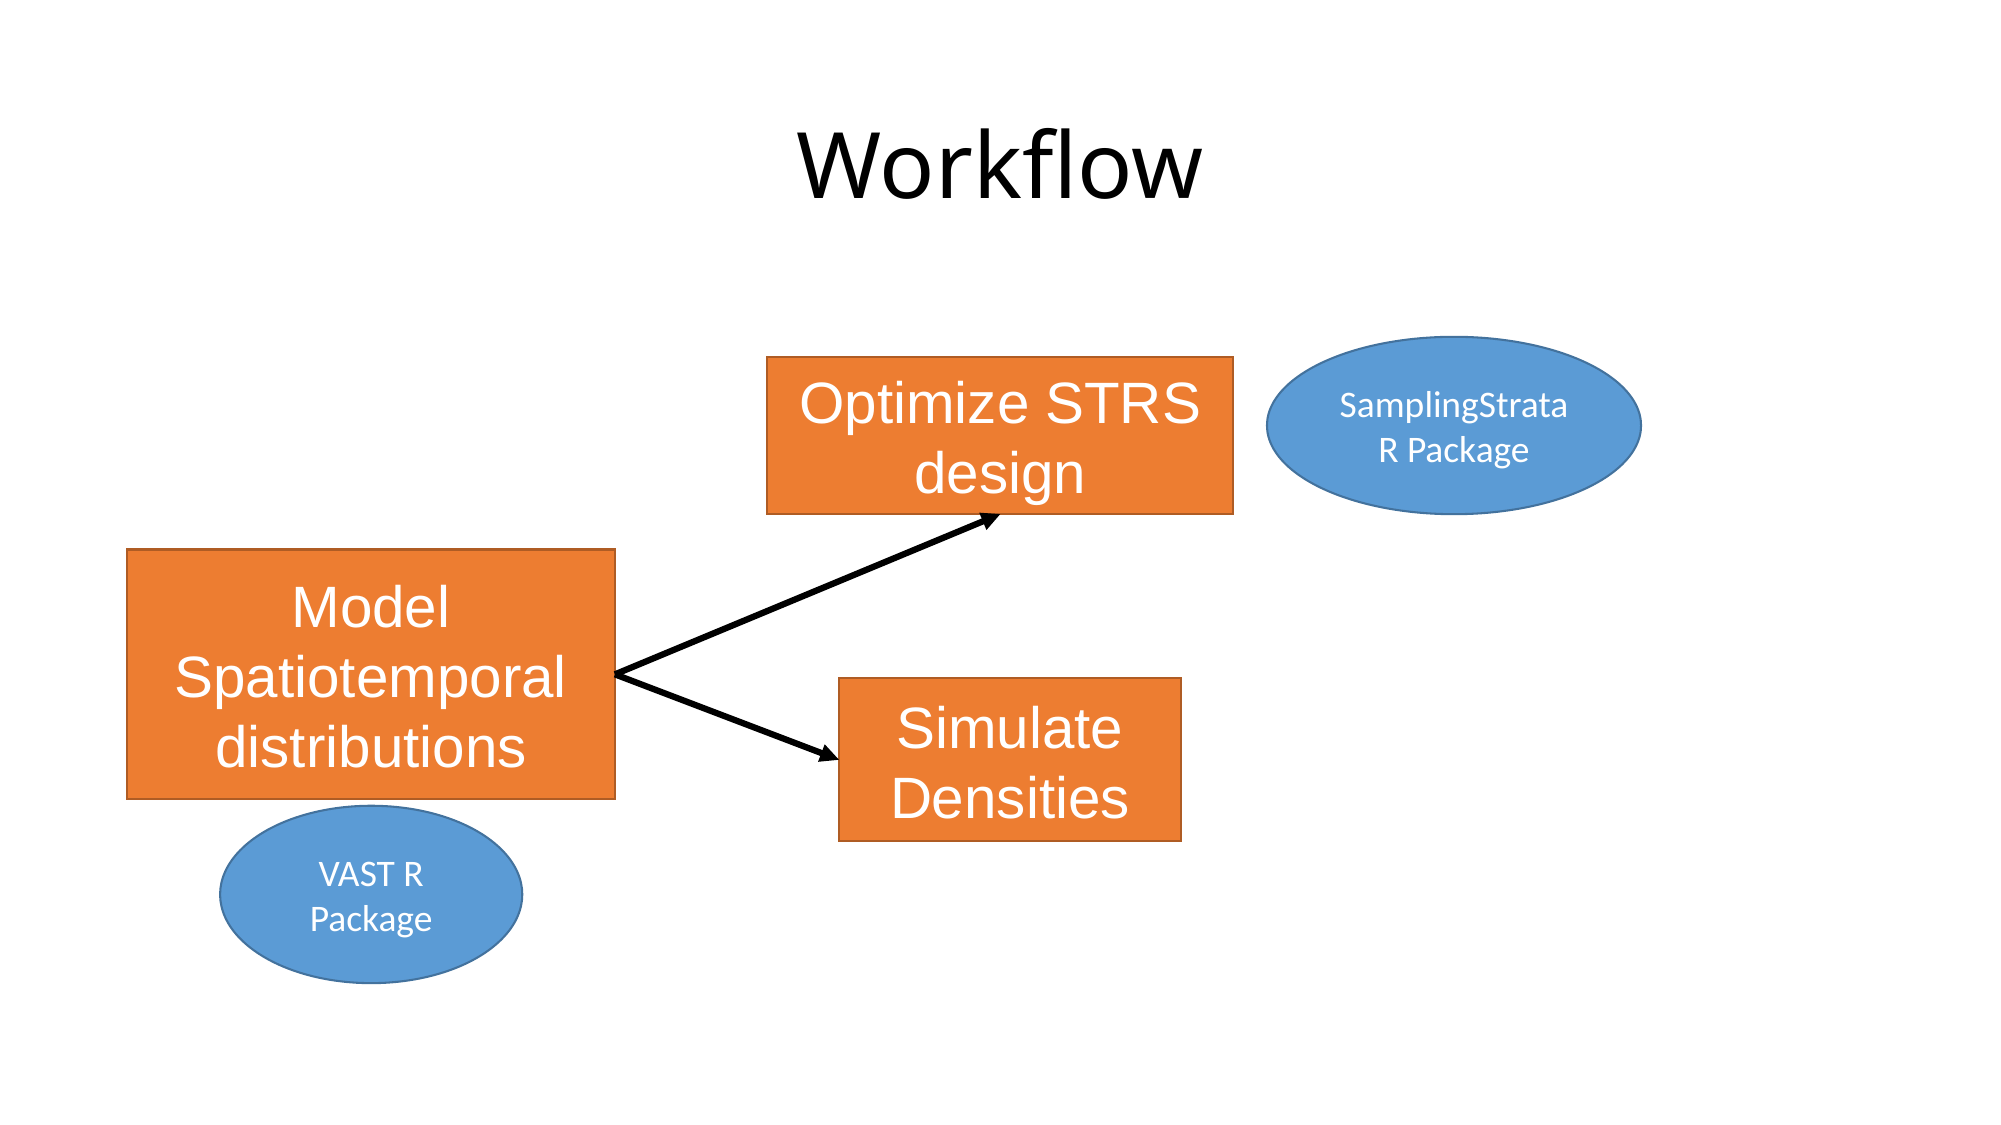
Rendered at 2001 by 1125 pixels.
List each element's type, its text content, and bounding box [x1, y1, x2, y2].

text_box Simulate Densities [838, 677, 1182, 842]
text_box Model Spatiotemporal distributions [126, 548, 616, 800]
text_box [614, 674, 839, 760]
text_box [614, 514, 1001, 675]
text_box SamplingStrata R Package [1265, 335, 1643, 516]
title Workflow [137, 59, 1863, 278]
text_box Optimize STRS design [766, 356, 1234, 515]
text_box VAST R Package [219, 804, 524, 985]
